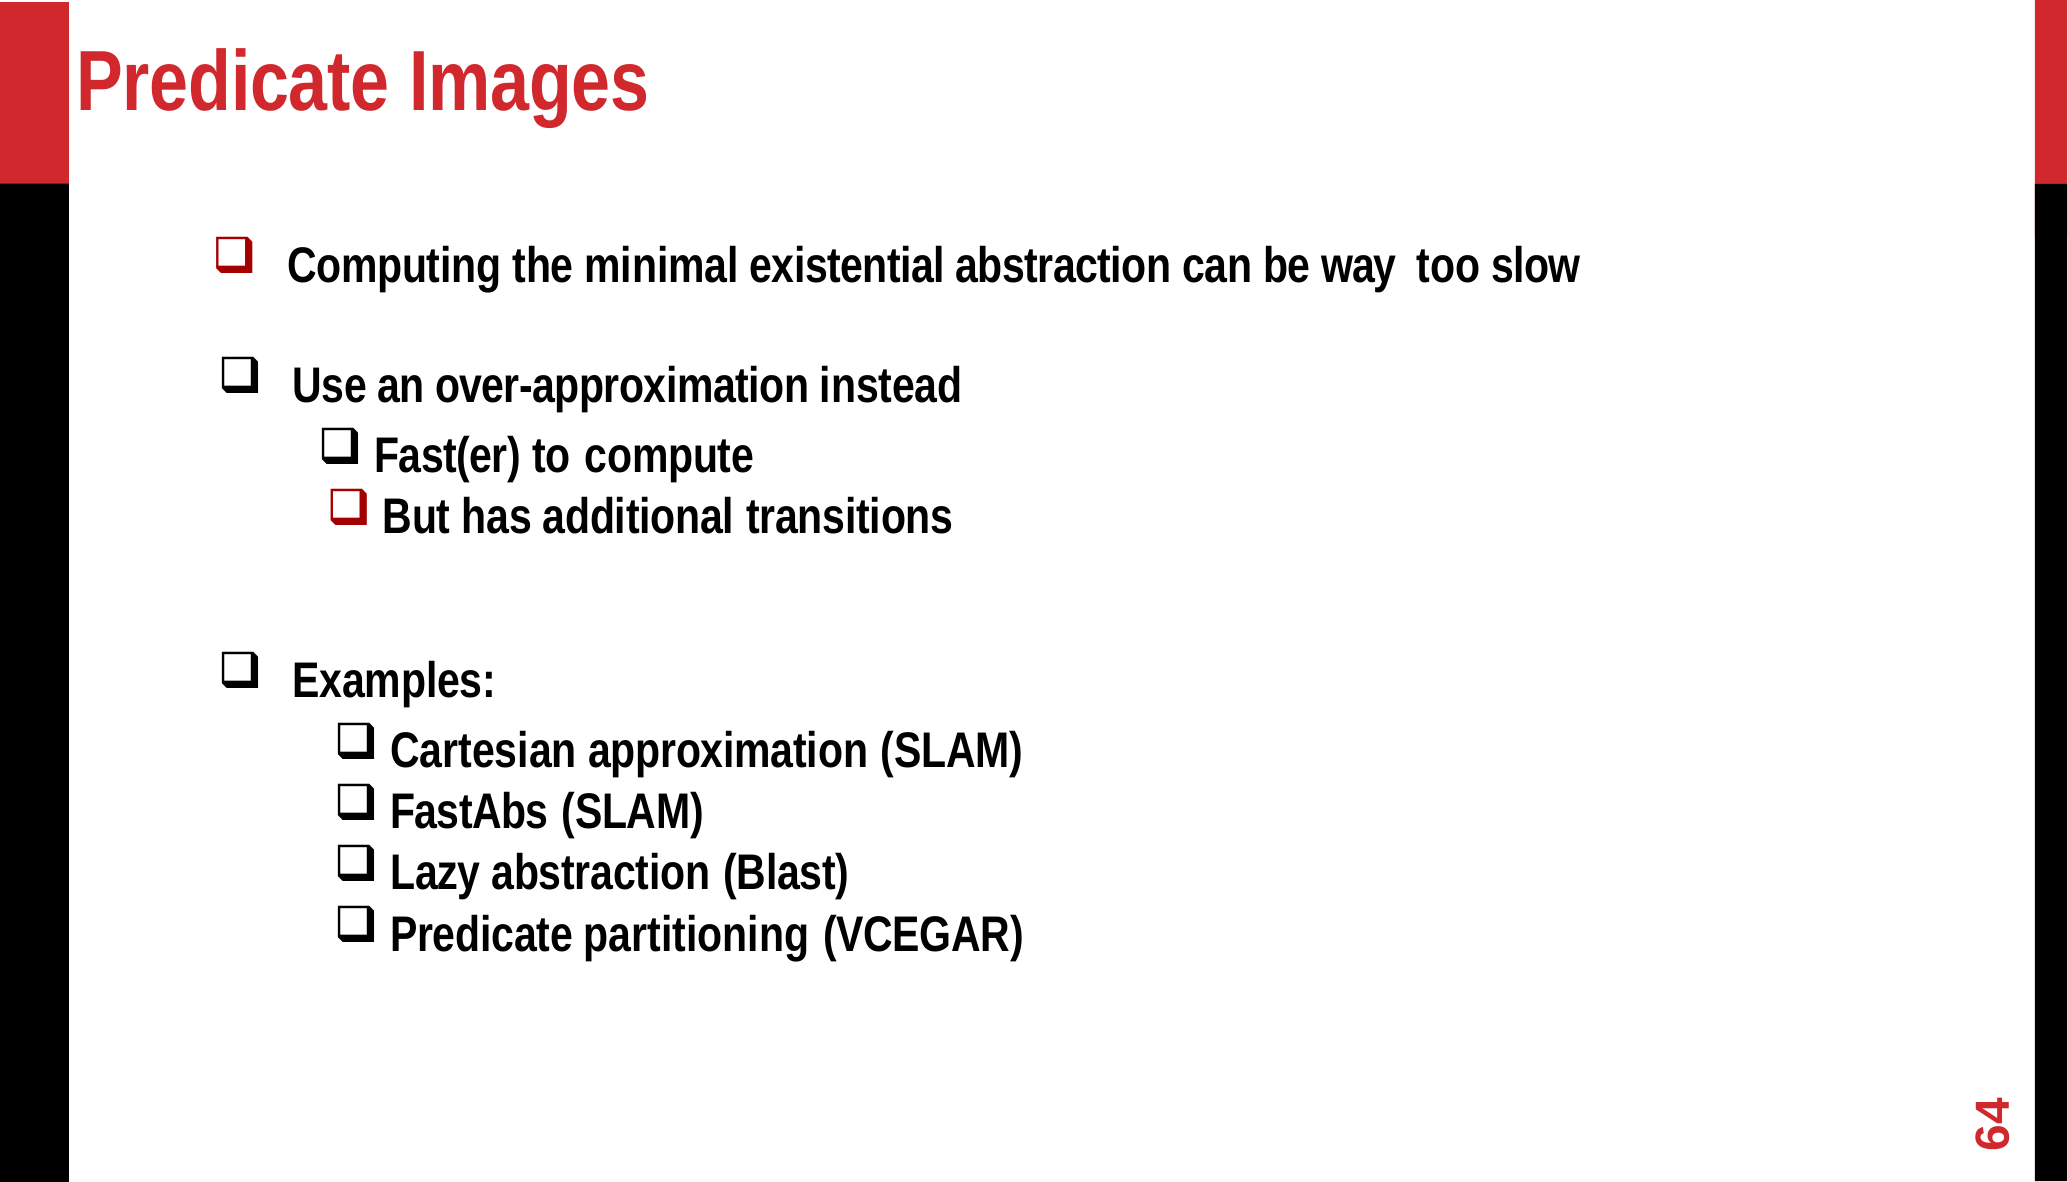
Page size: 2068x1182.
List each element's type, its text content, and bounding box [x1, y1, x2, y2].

text_box Computing the minimal existential abstraction can be way too slow Use an over-approximation instead Fast(er) to compute But has additional transitions Examples: Cartesian approximation (SLAM) FastAbs (SLAM) Lazy abstraction (Blast) Predicate partitioning (VCEGAR) [206, 228, 1868, 961]
slide_number 64 [1963, 1046, 2016, 1169]
title Predicate Images [71, 0, 1934, 128]
